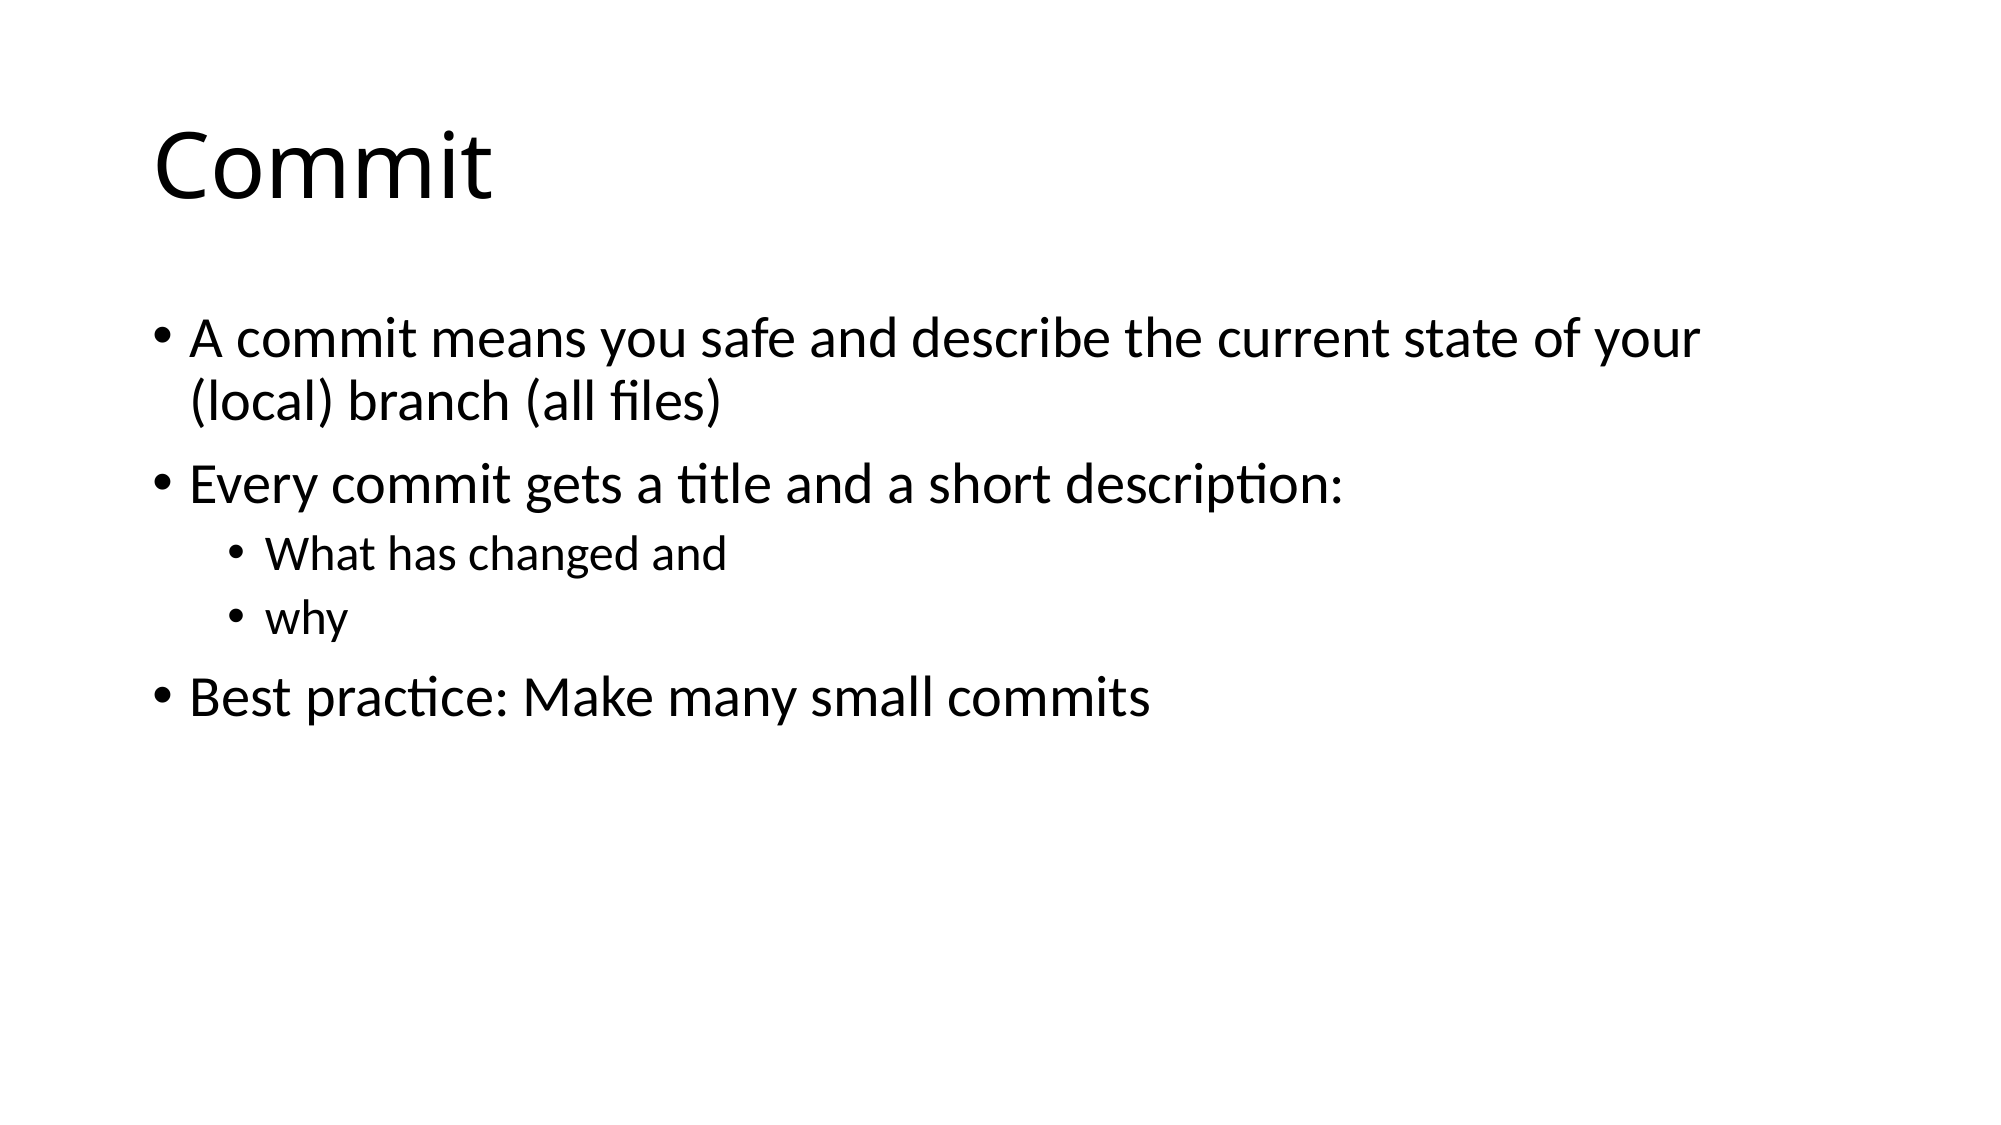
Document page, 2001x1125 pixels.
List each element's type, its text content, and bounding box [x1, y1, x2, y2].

title Commit [137, 59, 1863, 278]
list A commit means you safe and describe the current state of your (local) branch (all files) Every commit gets a title and a short description: What has changed and why Best practice: Make many small commits [137, 299, 1863, 1014]
